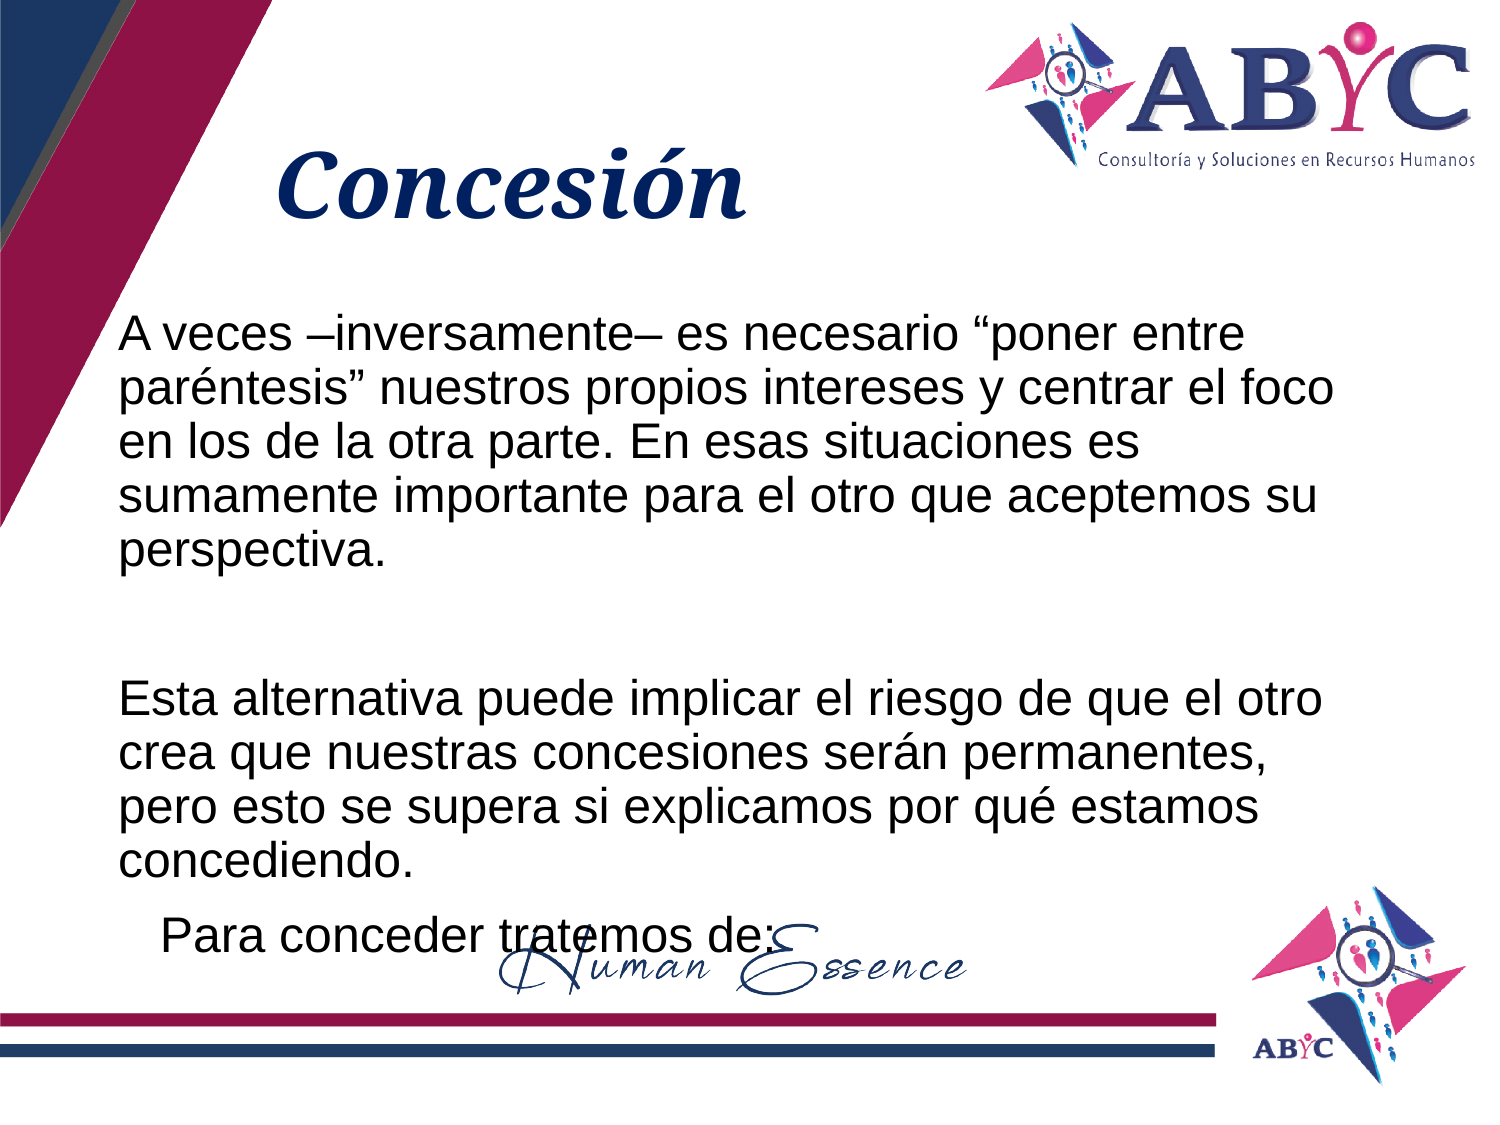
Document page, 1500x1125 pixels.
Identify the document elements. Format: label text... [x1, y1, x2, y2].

list A veces –inversamente– es necesario “poner entre paréntesis” nuestros propios intereses y centrar el foco en los de la otra parte. En esas situaciones es sumamente importante para el otro que aceptemos su perspectiva. Esta alternativa puede implicar el riesgo de que el otro crea que nuestras concesiones serán permanentes, pero esto se supera si explicamos por qué estamos concediendo. Para conceder tratemos de: [103, 299, 1397, 1014]
title Concesión [258, 78, 1397, 299]
picture [0, 0, 1500, 1125]
